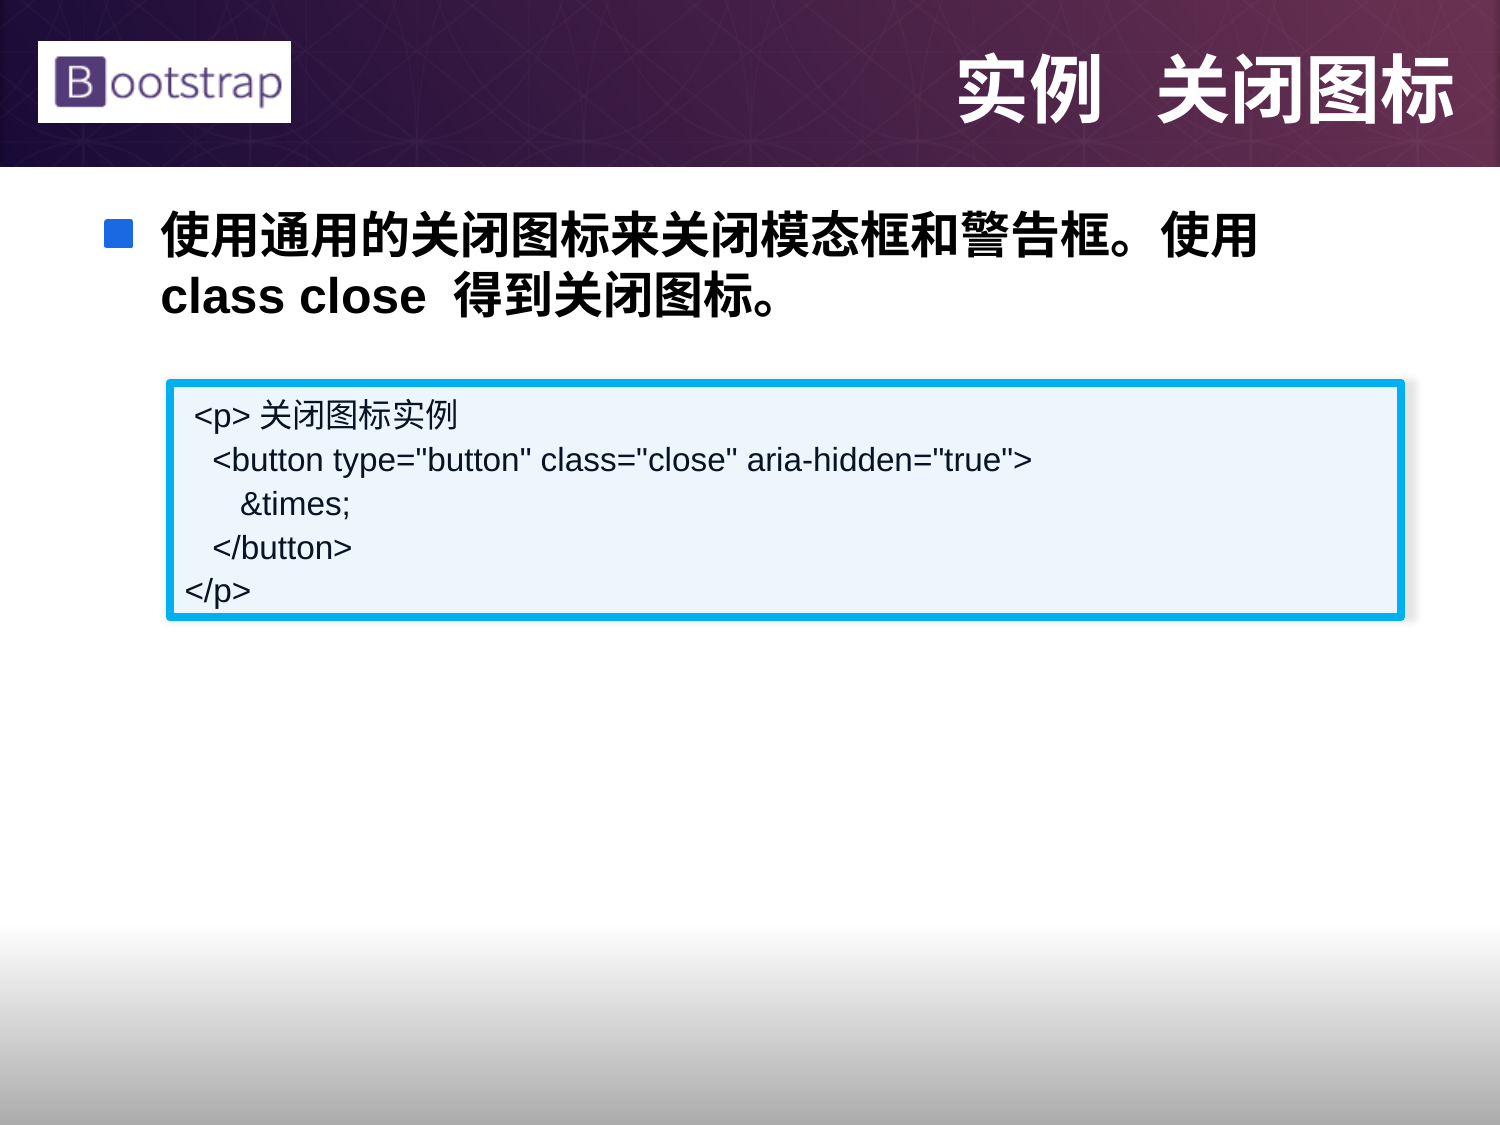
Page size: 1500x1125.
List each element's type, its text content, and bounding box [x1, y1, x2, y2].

picture [104, 219, 133, 248]
list 使用通用的关闭图标来关闭模态框和警告框。使用 class close 得到关闭图标。 [88, 195, 1422, 1019]
title 实例 关闭图标 [120, 13, 1471, 162]
text_box <p>关闭图标实例 <button type="button" class="close" aria-hidden="true"> &times; </button> </p> [169, 382, 1401, 617]
picture [0, 0, 1500, 167]
